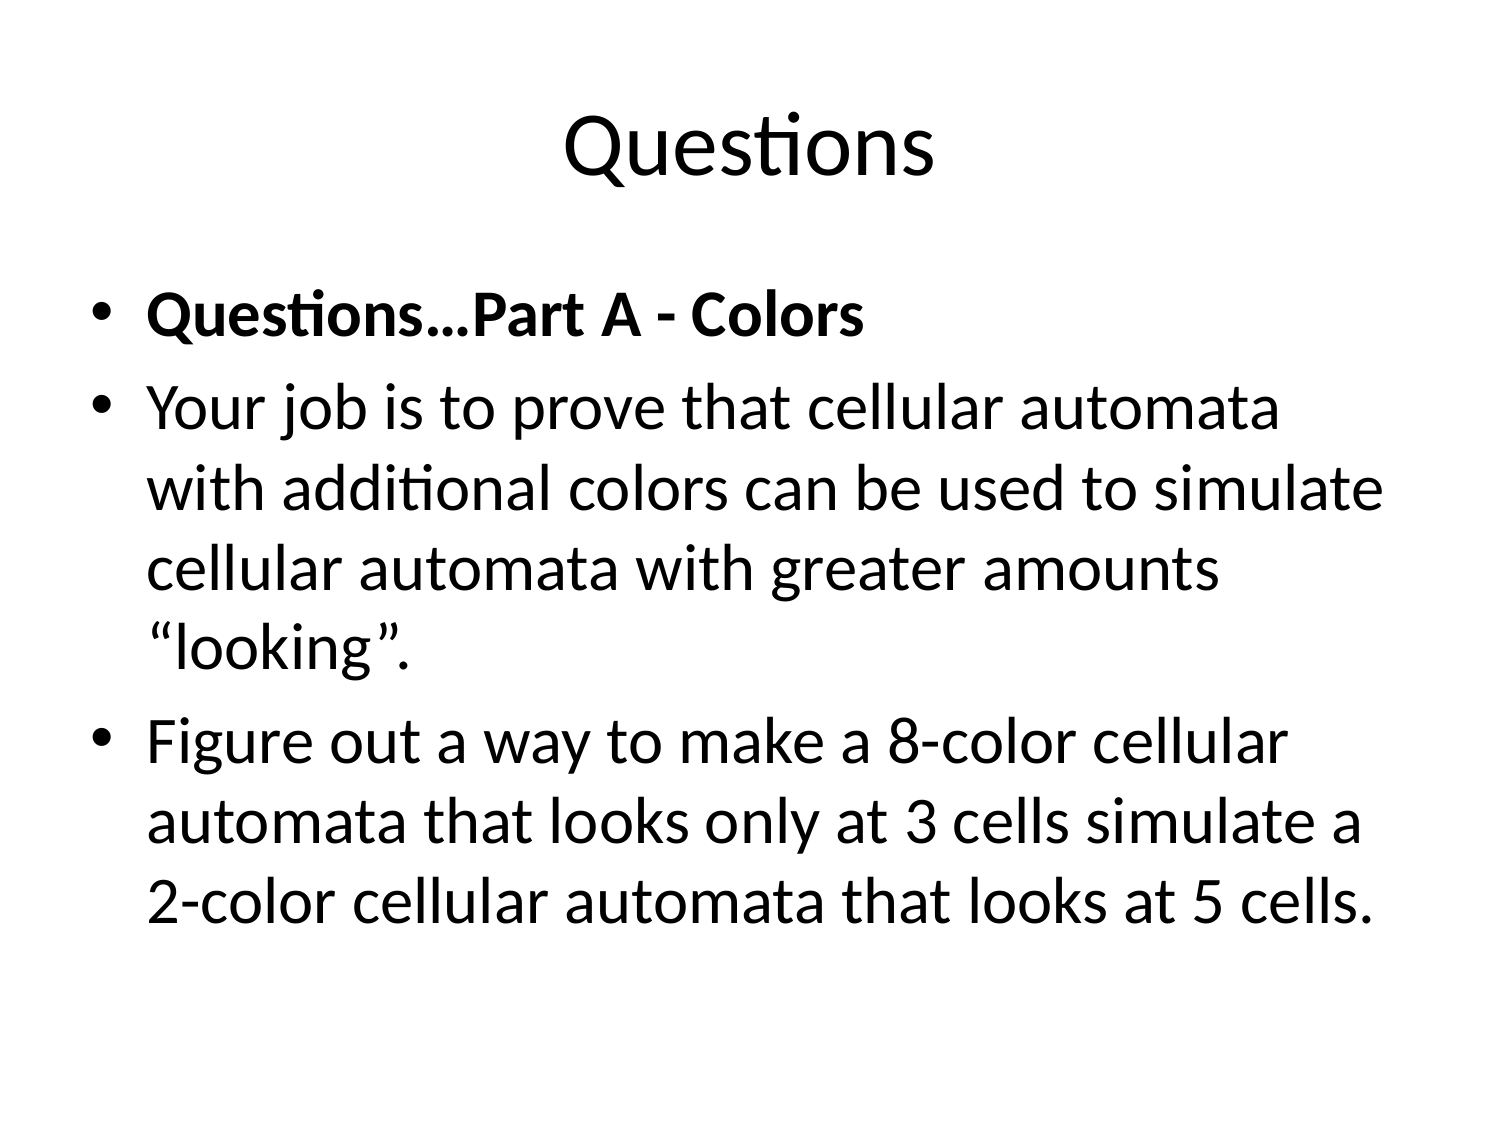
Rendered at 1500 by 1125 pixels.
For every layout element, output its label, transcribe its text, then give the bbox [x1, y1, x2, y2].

title Questions [75, 45, 1425, 233]
list Questions…Part A - Colors Your job is to prove that cellular automata with additional colors can be used to simulate cellular automata with greater amounts “looking”. Figure out a way to make a 8-color cellular automata that looks only at 3 cells simulate a 2-color cellular automata that looks at 5 cells. [75, 262, 1425, 1005]
